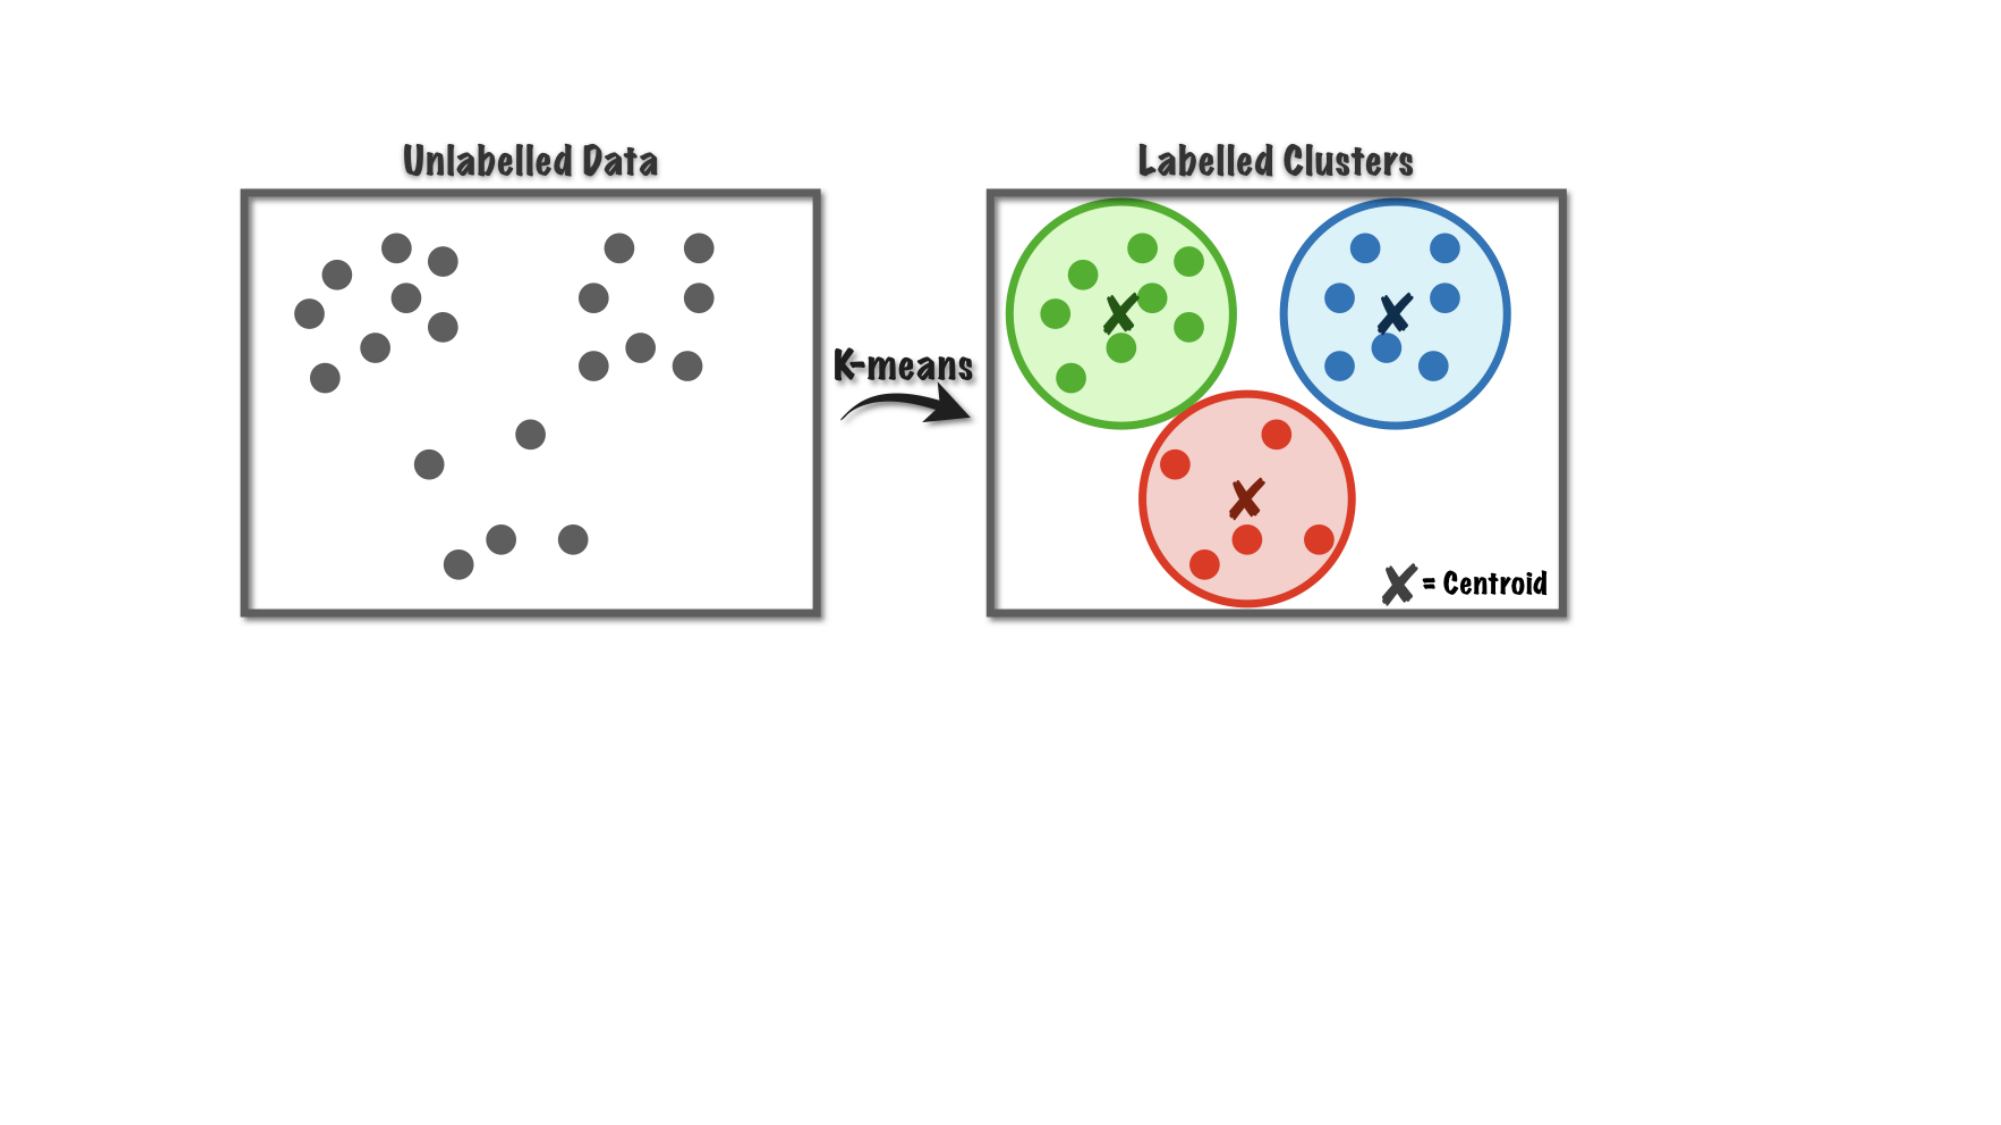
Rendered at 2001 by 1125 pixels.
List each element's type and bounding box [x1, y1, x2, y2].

picture [216, 119, 1576, 687]
